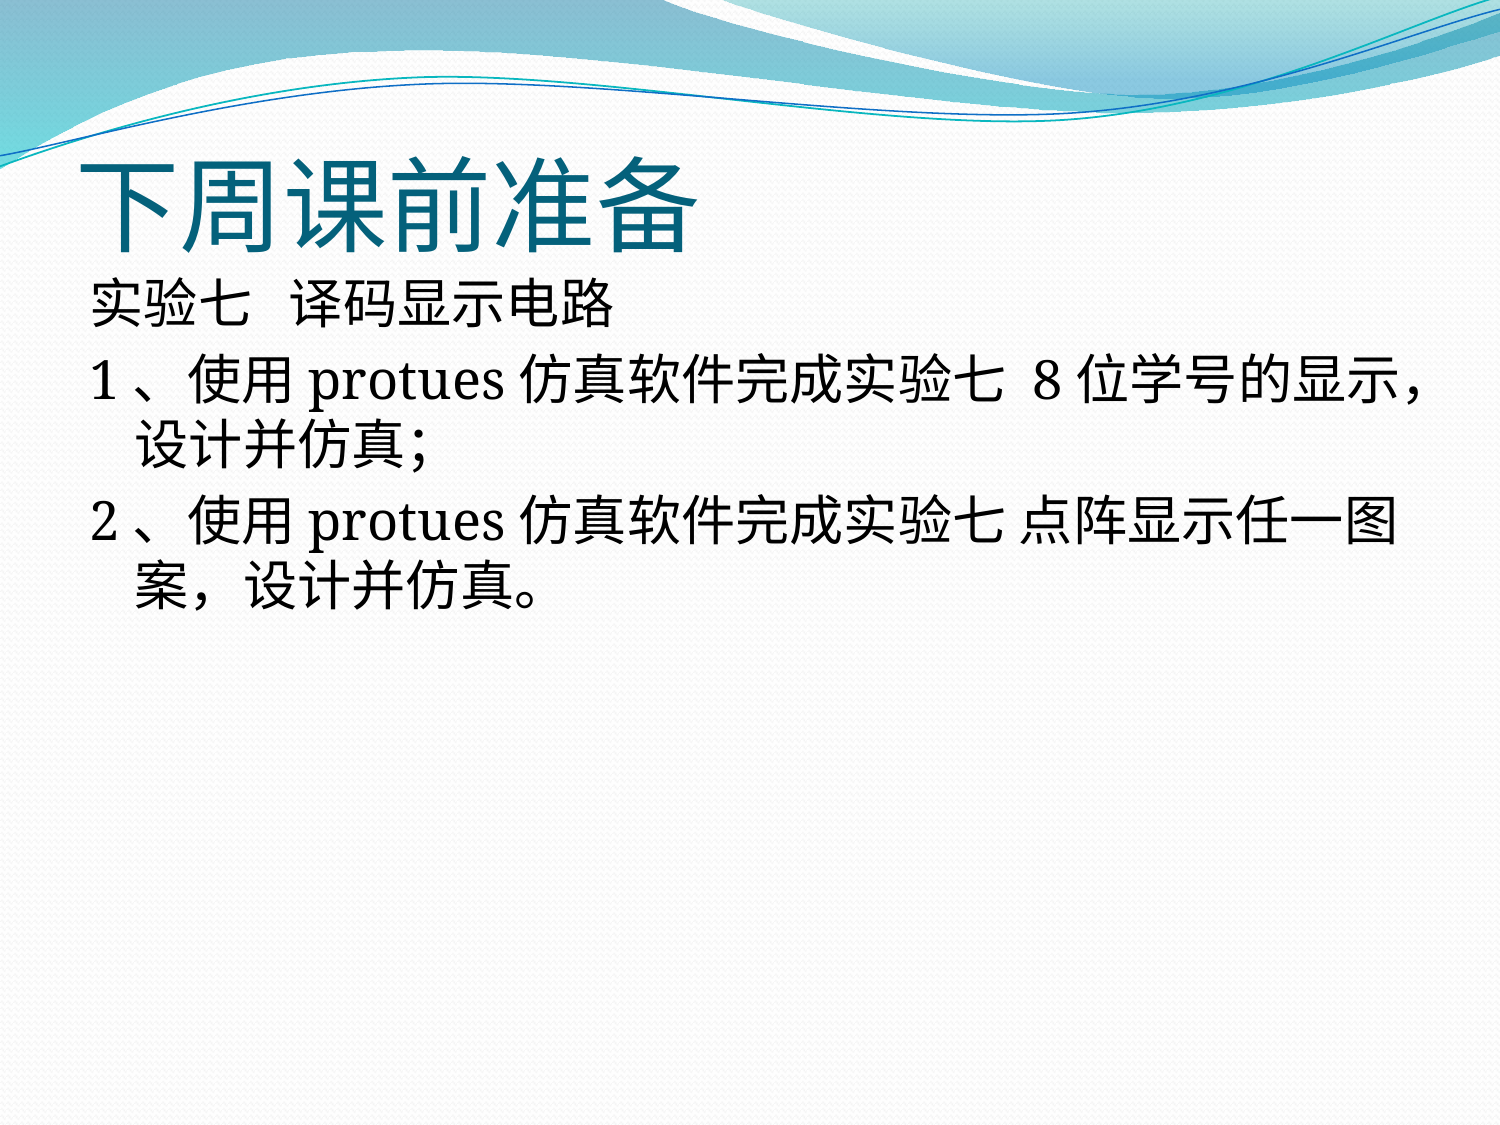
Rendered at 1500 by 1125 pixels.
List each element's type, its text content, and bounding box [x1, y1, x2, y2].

title 下周课前准备 [75, 78, 1425, 262]
list 实验七 译码显示电路 1、使用protues仿真软件完成实验七 8位学号的显示，设计并仿真； 2、使用protues仿真软件完成实验七 点阵显示任一图案，设计并仿真。 [75, 262, 1425, 716]
